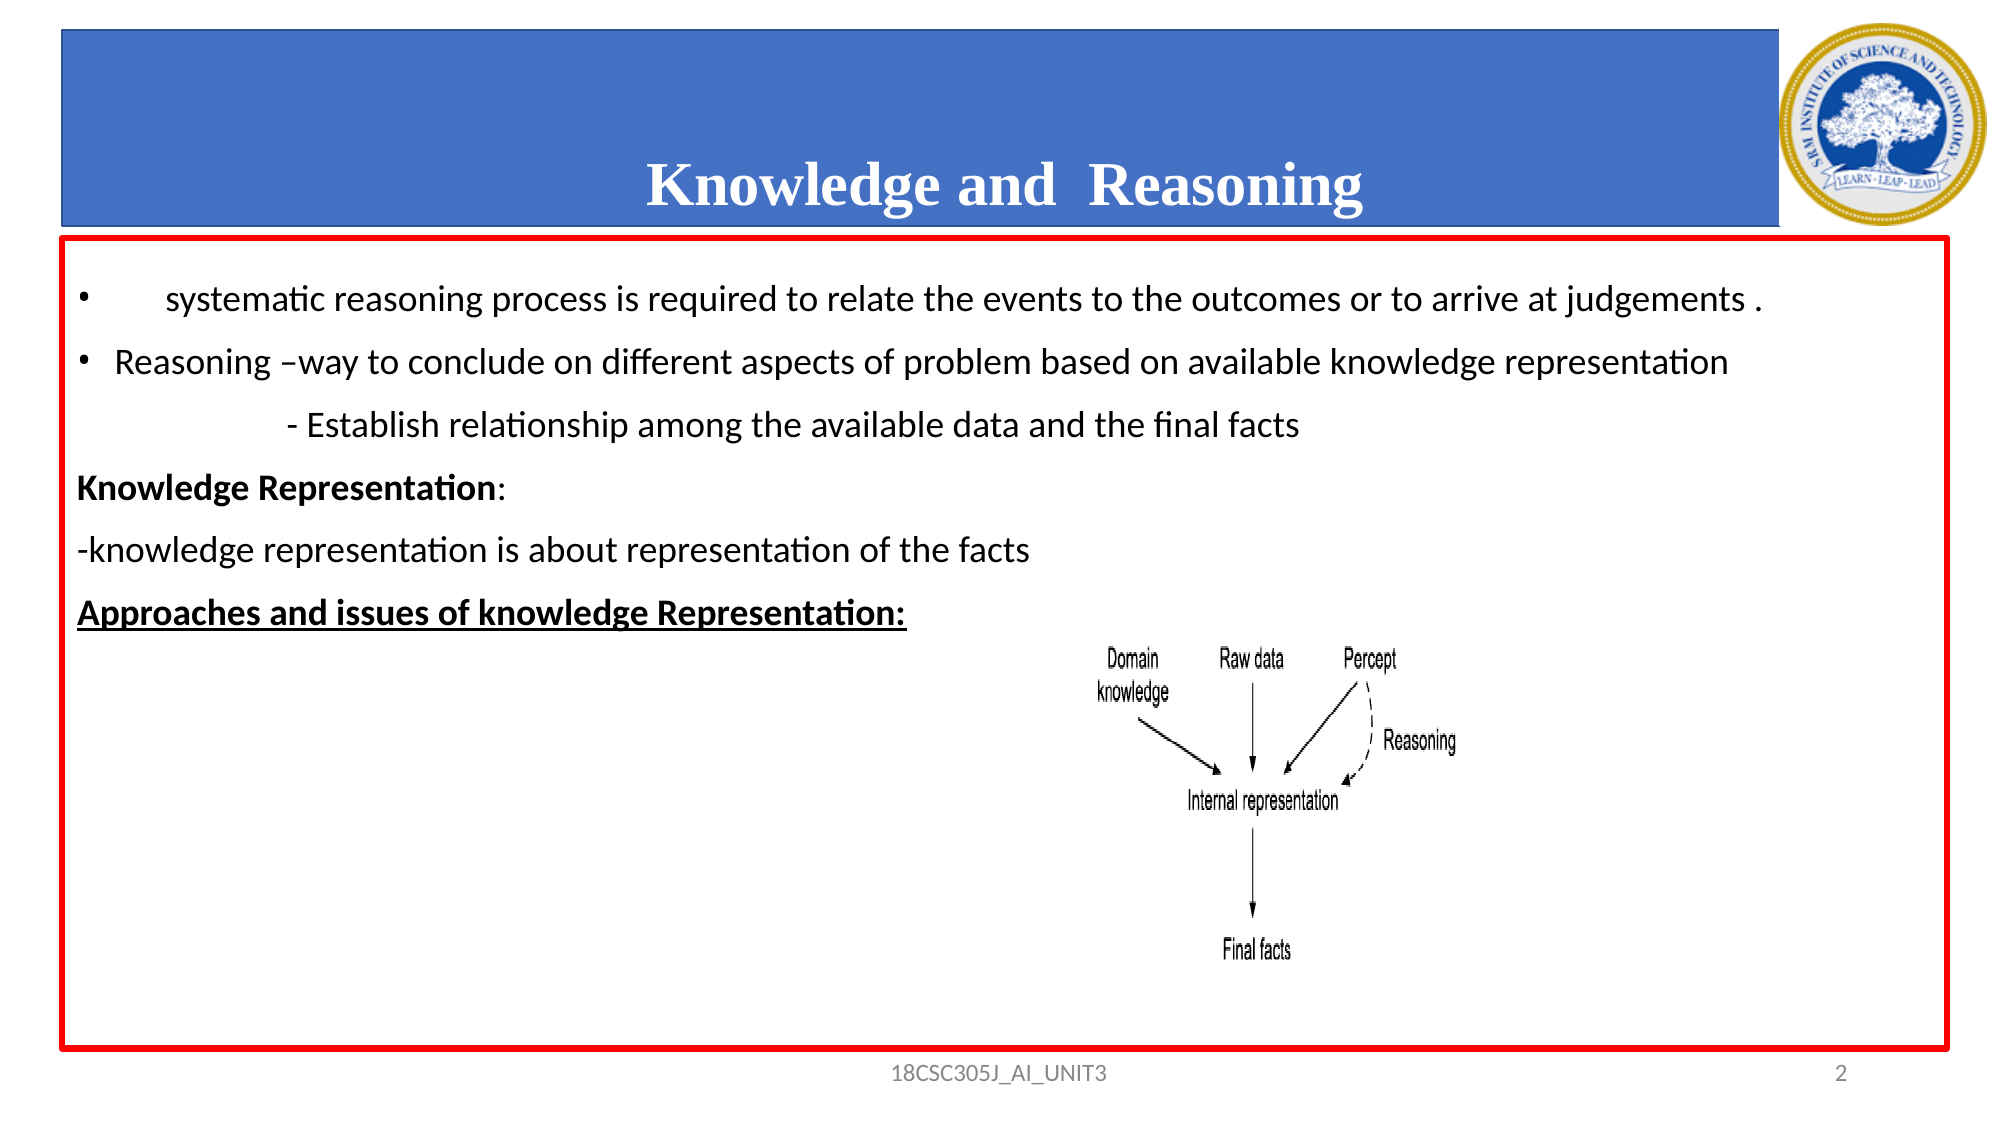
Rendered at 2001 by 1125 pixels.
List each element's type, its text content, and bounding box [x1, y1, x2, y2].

text_box systematic reasoning process is required to relate the events to the outcomes or to arrive at judgements . Reasoning –way to conclude on different aspects of problem based on available knowledge representation - Establish relationship among the available data and the final facts Knowledge Representation: -knowledge representation is about representation of the facts Approaches and issues of knowledge Representation: [75, 256, 1934, 822]
title Knowledge and Reasoning [61, 30, 1774, 227]
text_box [61, 237, 1947, 1049]
text_box 2 [1828, 1060, 1854, 1087]
footer 18CSC305J_AI_UNIT3 [888, 1060, 1112, 1125]
picture [1779, 23, 1987, 226]
picture [935, 605, 1638, 988]
